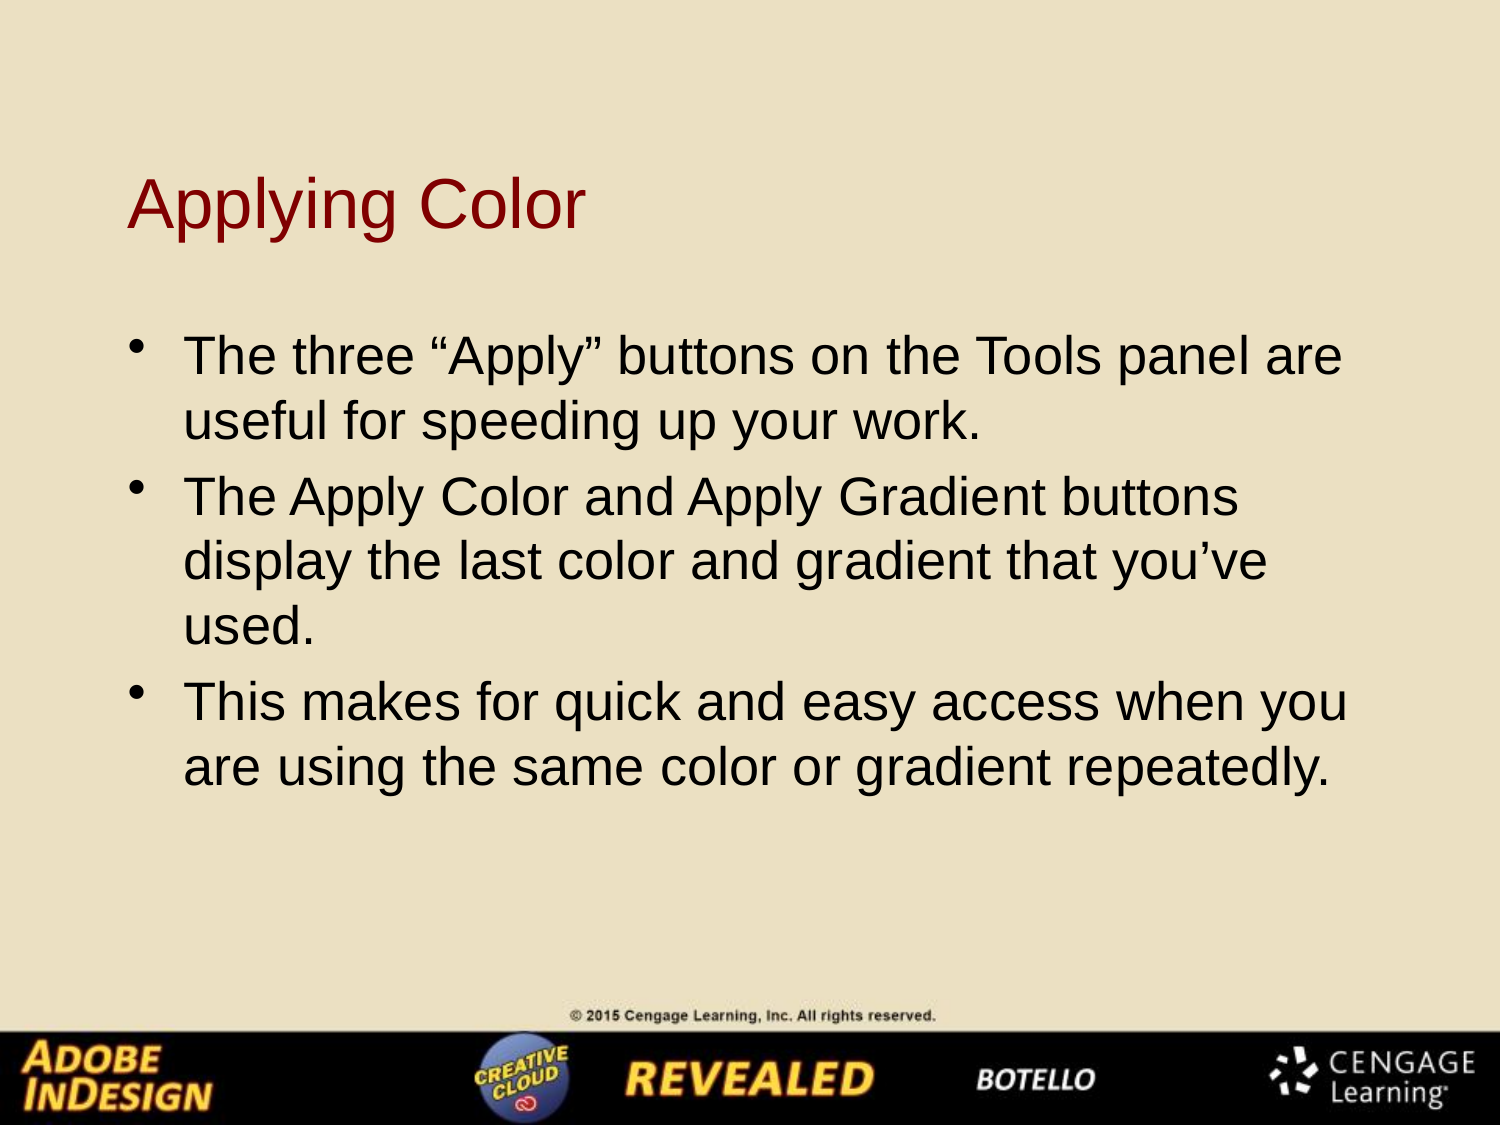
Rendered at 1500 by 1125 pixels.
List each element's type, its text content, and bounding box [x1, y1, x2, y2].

title Applying Color [112, 99, 1088, 300]
list The three “Apply” buttons on the Tools panel are useful for speeding up your work. The Apply Color and Apply Gradient buttons display the last color and gradient that you’ve used. This makes for quick and easy access when you are using the same color or gradient repeatedly. [112, 312, 1388, 1000]
picture [0, 0, 1500, 1125]
